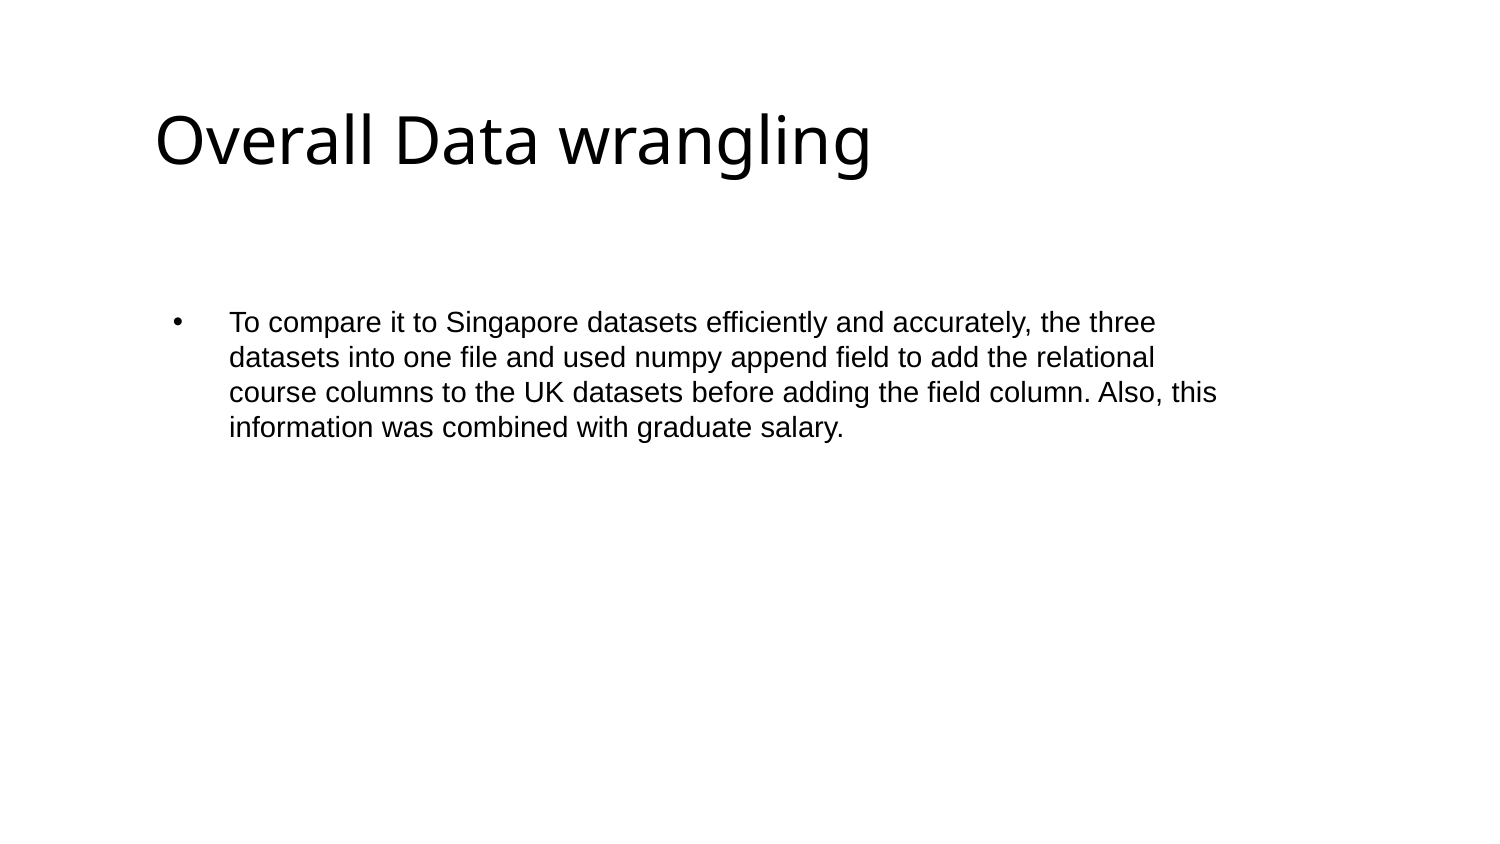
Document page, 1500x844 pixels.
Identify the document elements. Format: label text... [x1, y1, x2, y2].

subtitle To compare it to Singapore datasets efficiently and accurately, the three datasets into one file and used numpy append field to add the relational course columns to the UK datasets before adding the field column. Also, this information was combined with graduate salary. [139, 354, 1266, 443]
title Overall Data wrangling [139, 62, 947, 215]
